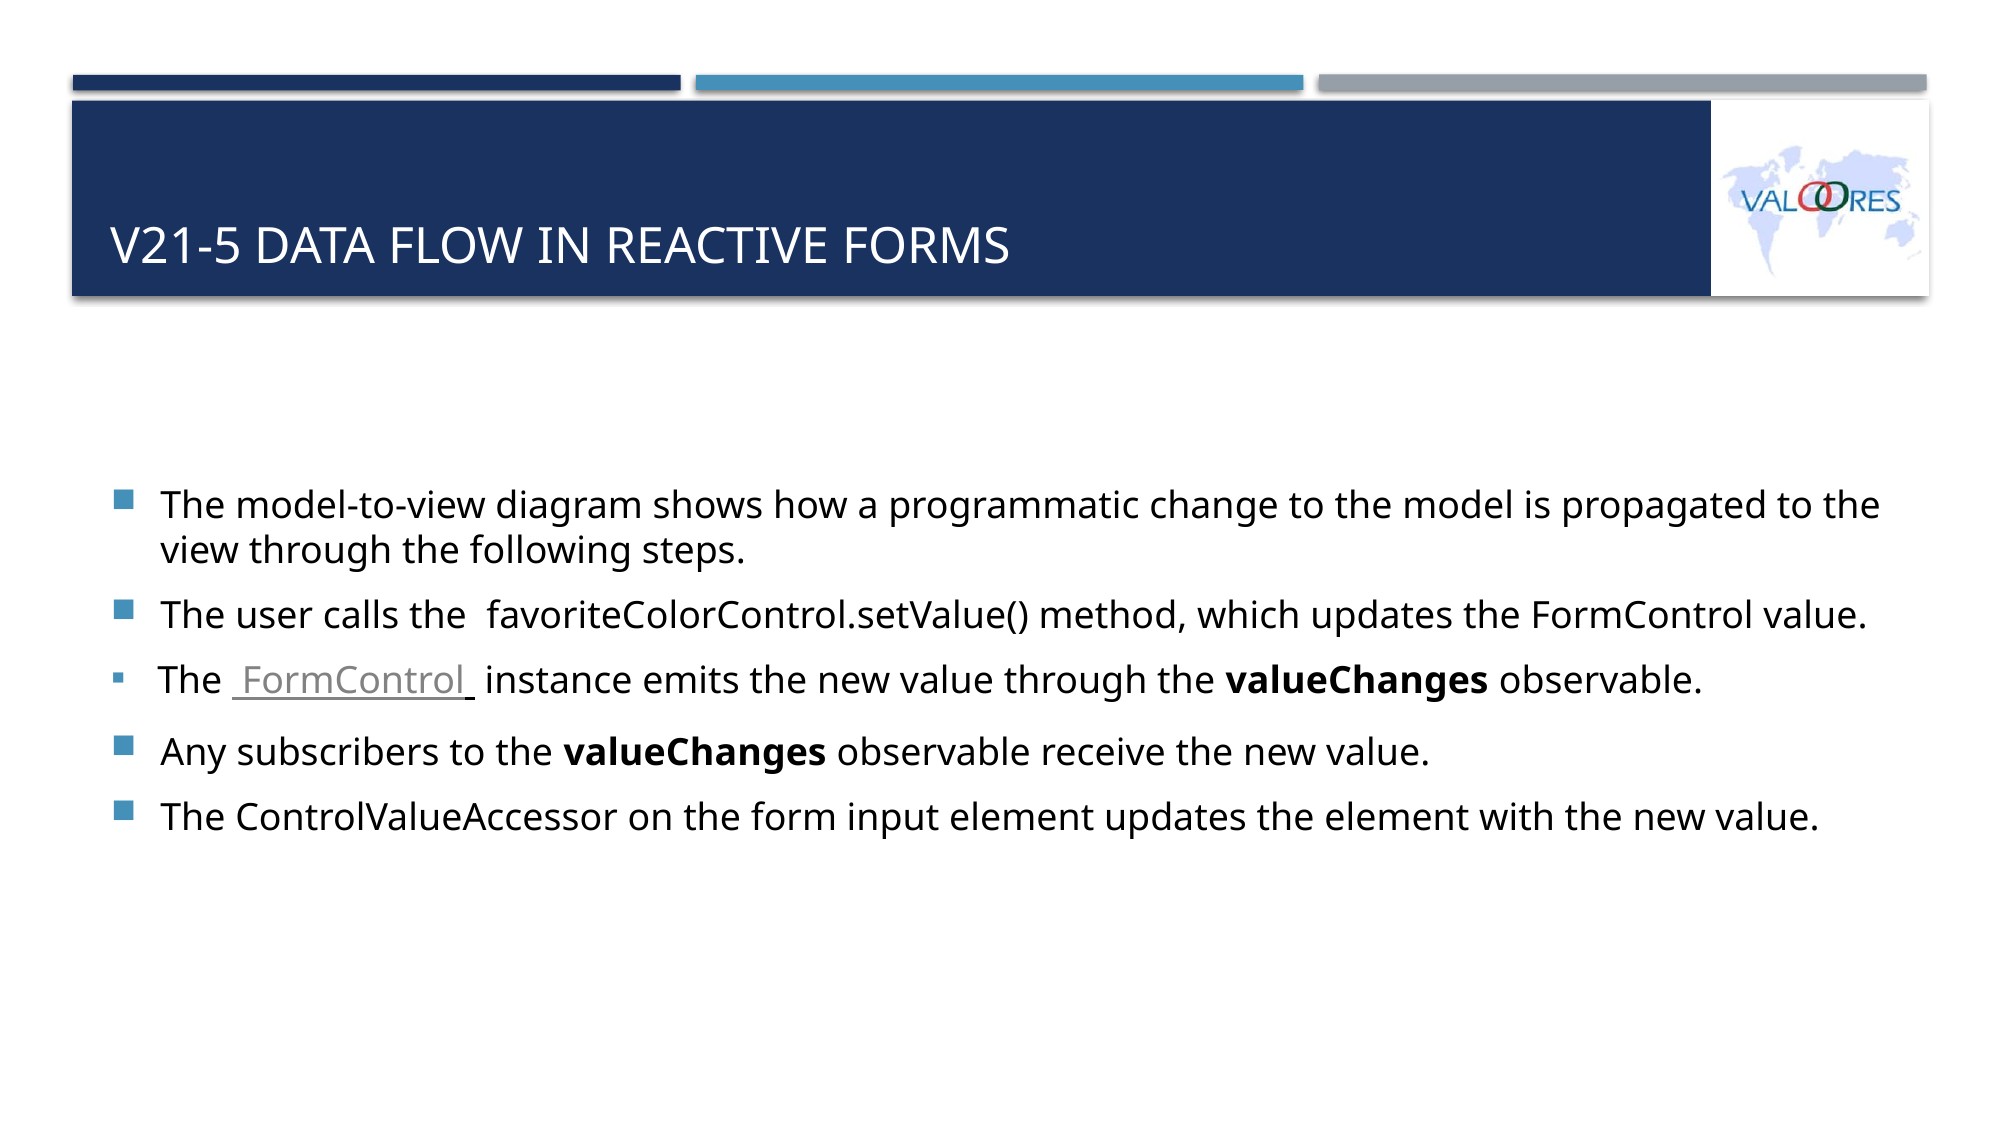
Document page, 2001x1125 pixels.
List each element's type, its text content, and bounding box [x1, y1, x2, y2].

picture [1710, 100, 1929, 296]
title V21-5 Data flow in reactive forms [95, 115, 1704, 282]
list The model-to-view diagram shows how a programmatic change to the model is propagated to the view through the following steps. The user calls the favoriteColorControl.setValue() method, which updates the FormControl value. The FormControl instance emits the new value through the valueChanges observable. Any subscribers to the valueChanges observable receive the new value. The ControlValueAccessor on the form input element updates the element with the new value. [95, 357, 1905, 962]
